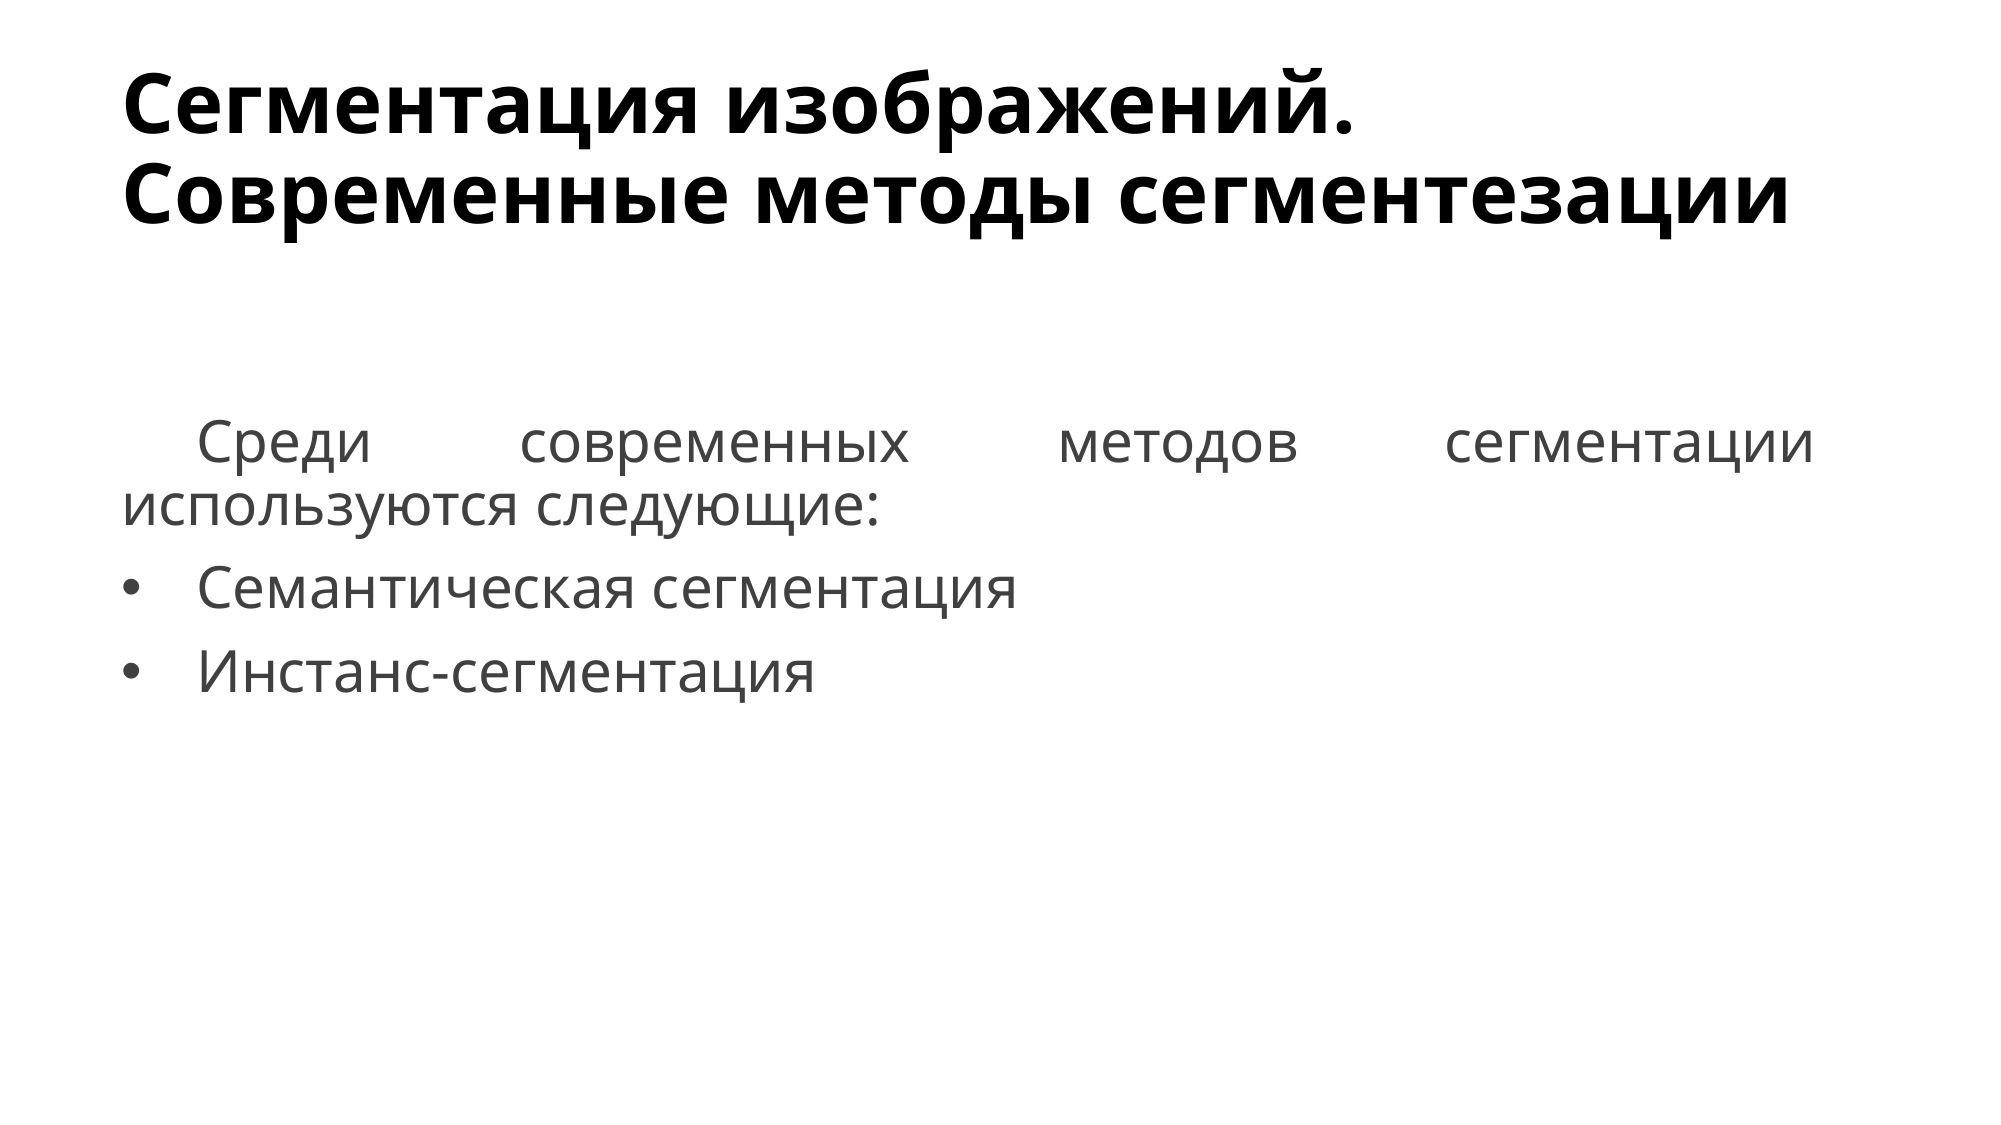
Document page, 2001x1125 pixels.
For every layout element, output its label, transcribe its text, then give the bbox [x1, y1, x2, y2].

list Среди современных методов сегментации используются следующие: Семантическая сегментация Инстанс-сегментация [106, 404, 1832, 721]
title Сегментация изображений. Современные методы сегментезации [106, 42, 1832, 260]
